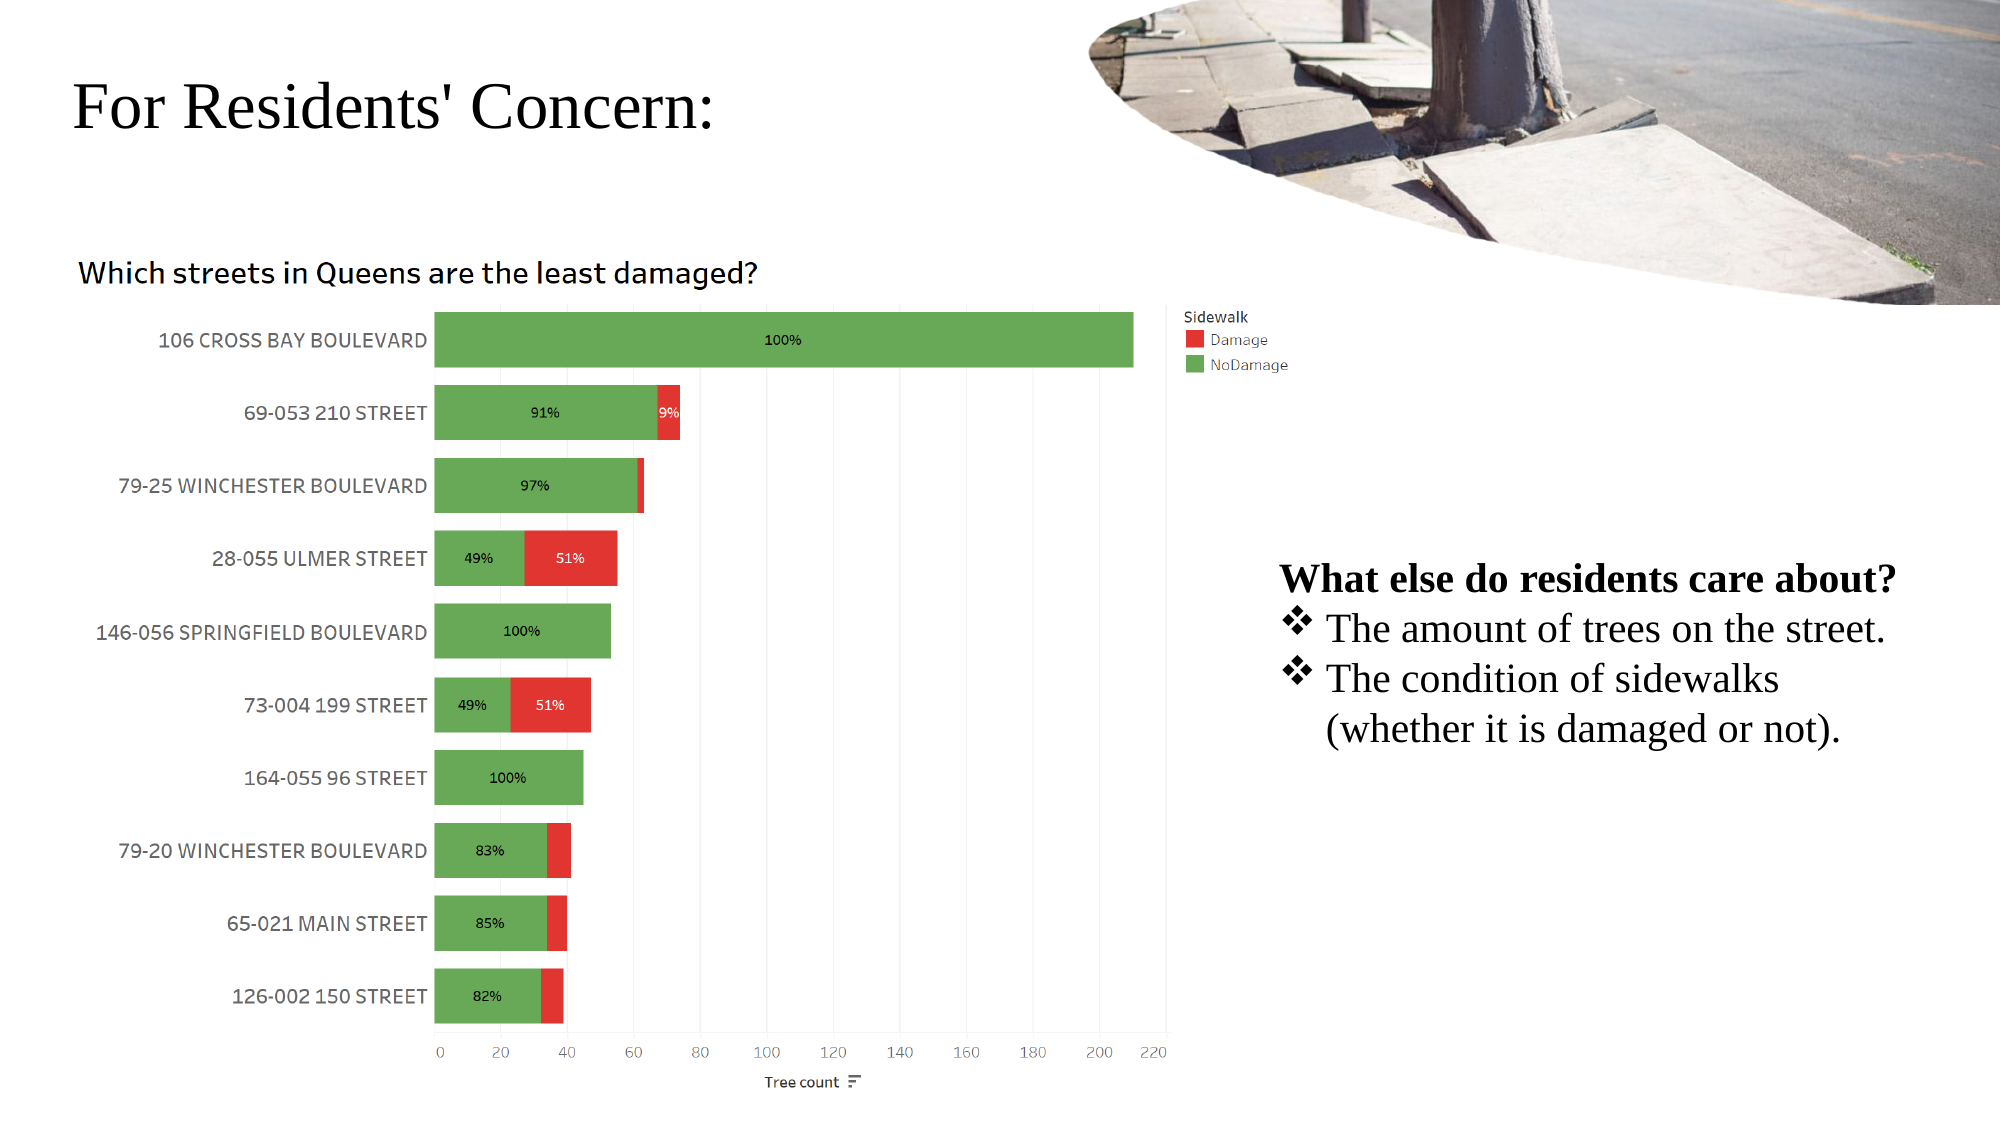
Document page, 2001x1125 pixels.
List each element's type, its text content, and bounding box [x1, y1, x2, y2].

text_box What else do residents care about? The amount of trees on the street. The condition of sidewalks (whether it is damaged or not). [1358, 518, 1933, 804]
text_box For Residents' Concern: [57, 54, 800, 150]
picture [72, 0, 2000, 1101]
